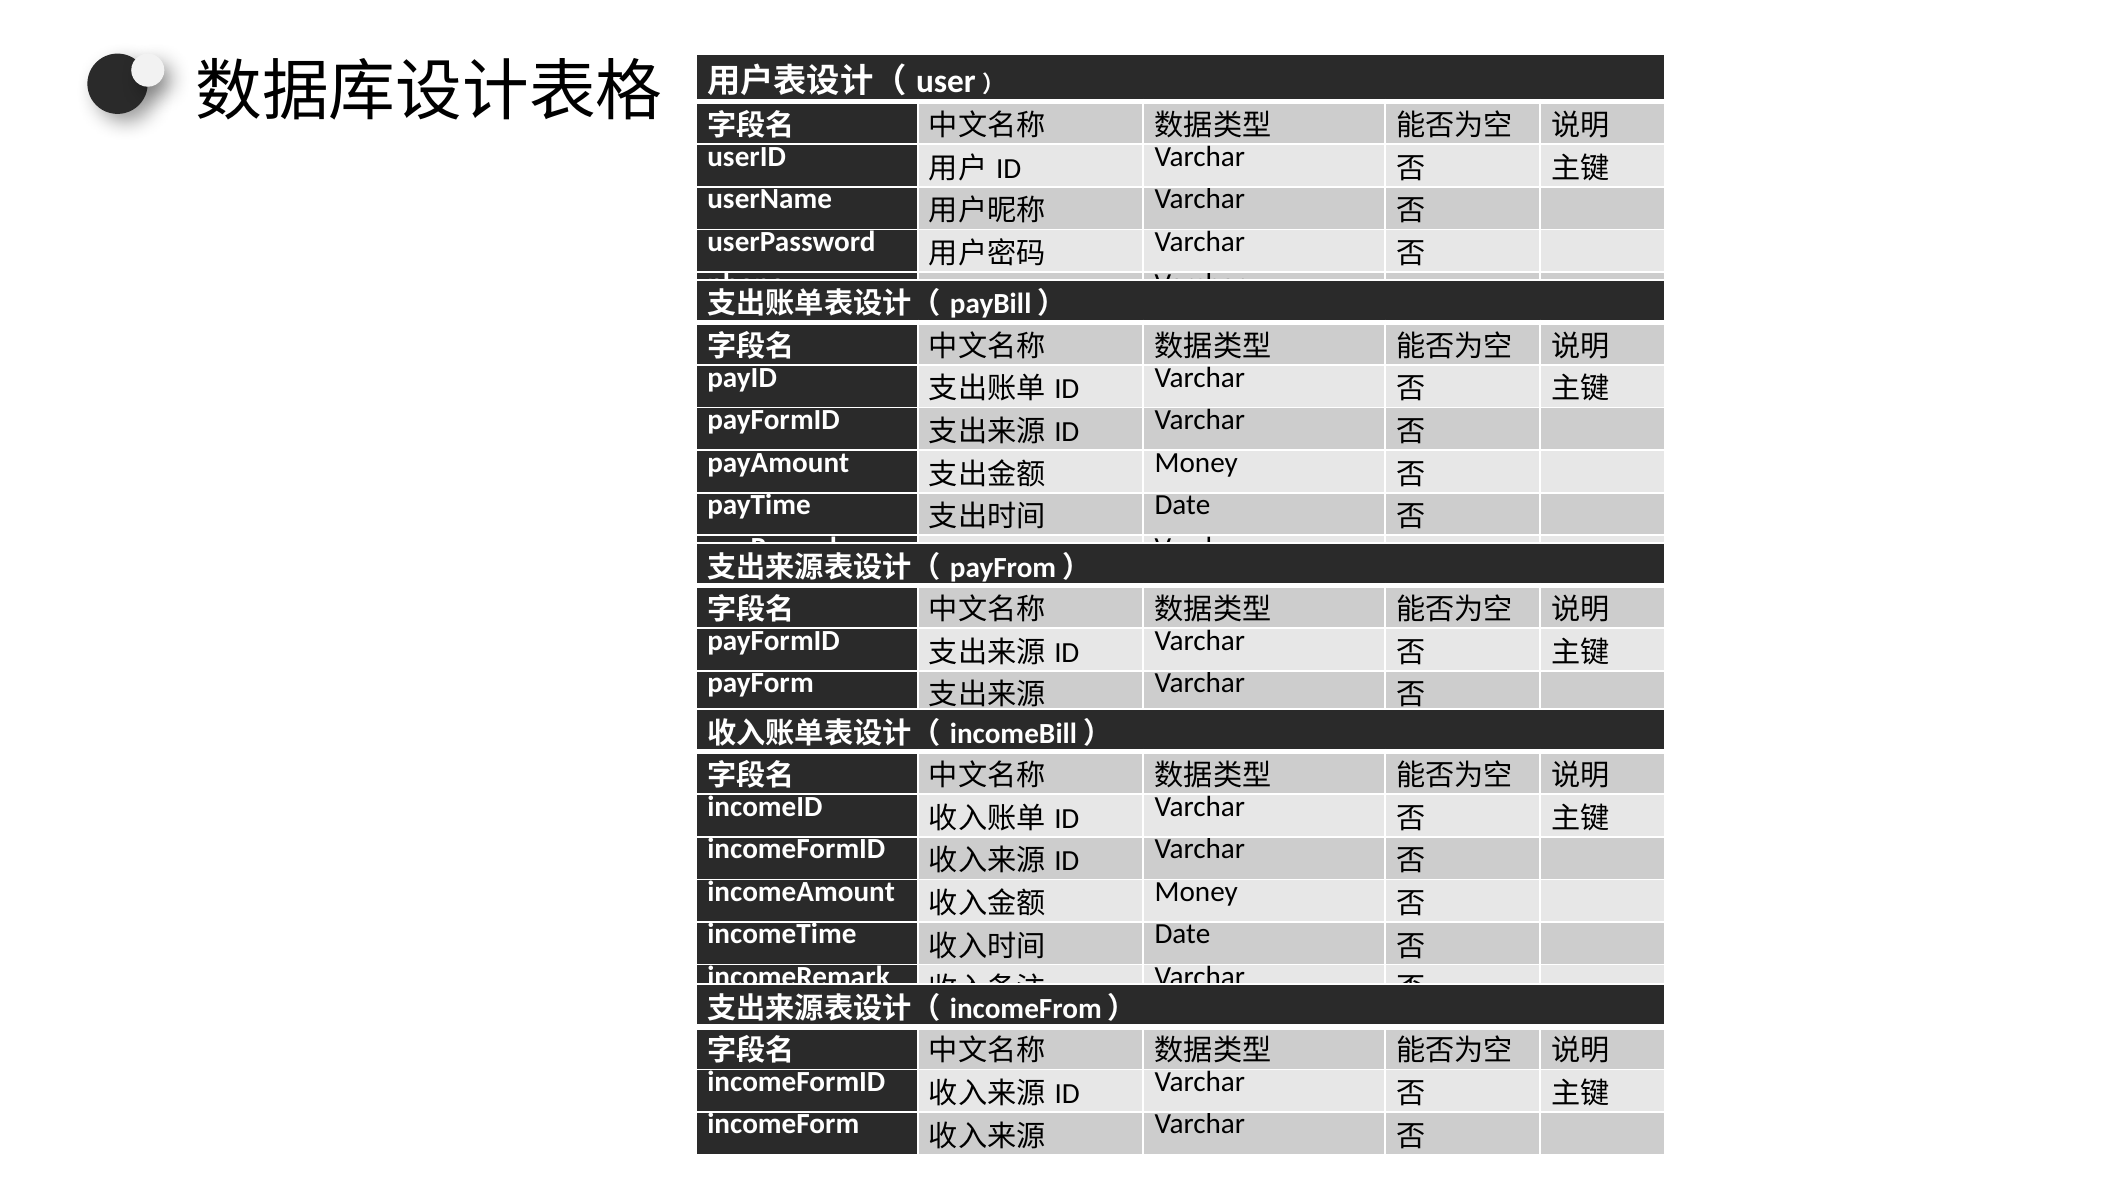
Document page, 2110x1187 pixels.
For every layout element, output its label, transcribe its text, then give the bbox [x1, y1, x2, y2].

table_cell 支出来源ID [919, 629, 1142, 670]
table_cell 用户密码 [919, 230, 1142, 271]
table_cell Date [1144, 494, 1384, 534]
table_cell 能否为空 [1386, 325, 1539, 364]
table_cell payID [697, 366, 917, 407]
table_cell 中文名称 [919, 754, 1142, 793]
table_cell 用户昵称 [919, 188, 1142, 229]
table_cell 否 [1386, 408, 1539, 449]
table_cell 支出来源ID [919, 408, 1142, 449]
table_cell 字段名 [697, 325, 917, 364]
table_cell Varchar [1144, 366, 1384, 407]
text_box [263, 874, 2110, 988]
table_cell 否 [1386, 145, 1539, 186]
table_cell 否 [1386, 672, 1539, 708]
table_cell Varchar [1144, 672, 1384, 708]
table_cell userPassword [697, 230, 917, 271]
table_cell incomeID [697, 795, 917, 836]
table_cell [1541, 1113, 1664, 1154]
table_cell 字段名 [697, 104, 917, 143]
table_cell 主键 [1541, 795, 1664, 836]
table_cell [1541, 536, 1664, 542]
table_cell 收入来源ID [919, 1070, 1142, 1111]
table_cell 否 [1386, 838, 1539, 874]
table_cell [1541, 273, 1664, 279]
table_cell incomeForm [697, 1113, 917, 1154]
table_cell 支出来源 [919, 672, 1142, 708]
table_cell phone [697, 273, 917, 279]
table_cell 中文名称 [919, 1030, 1142, 1069]
table_cell Varchar [1144, 408, 1384, 449]
table_cell payRemark [697, 536, 917, 542]
table_cell [1541, 188, 1664, 229]
table_cell 主键 [1541, 629, 1664, 670]
table_cell 数据类型 [1144, 104, 1384, 143]
table_cell payForm [697, 672, 917, 708]
table_cell 否 [1386, 1113, 1539, 1154]
table_cell 否 [1386, 795, 1539, 836]
table_cell 主键 [1541, 1070, 1664, 1111]
table_cell 字段名 [697, 754, 917, 793]
table_cell Varchar [1144, 838, 1384, 874]
table_cell Varchar [1144, 1070, 1384, 1111]
table_cell 能否为空 [1386, 588, 1539, 627]
text_box 数据库设计表格 [179, 39, 683, 100]
table_cell 能否为空 [1386, 754, 1539, 793]
table_cell 否 [1386, 629, 1539, 670]
table_cell 否 [1386, 536, 1539, 542]
table_cell 否 [1386, 230, 1539, 271]
table_cell Varchar [1144, 1113, 1384, 1154]
table_cell payTime [697, 494, 917, 534]
table_cell Money [1144, 451, 1384, 492]
table_cell [1541, 451, 1664, 492]
table_cell 中文名称 [919, 588, 1142, 627]
table_header 支出账单表设计（payBill） [697, 281, 1664, 320]
table_header 支出来源表设计（incomeFrom） [697, 988, 1664, 1024]
table_cell Varchar [1144, 188, 1384, 229]
table_cell 用户ID [919, 145, 1142, 186]
table_cell Varchar [1144, 273, 1384, 279]
table_cell 能否为空 [1386, 1030, 1539, 1069]
table_header 用户表设计（user） [697, 55, 1664, 99]
table_header 支出来源表设计（payFrom） [697, 544, 1664, 583]
table_cell 字段名 [697, 588, 917, 627]
table_header 收入账单表设计（incomeBill） [697, 710, 1664, 749]
table_cell [1541, 230, 1664, 271]
table_cell 字段名 [697, 1030, 917, 1069]
table_cell 主键 [1541, 145, 1664, 186]
table_cell payAmount [697, 451, 917, 492]
table_cell 数据类型 [1144, 1030, 1384, 1069]
table_cell 支出时间 [919, 494, 1142, 534]
table_cell userID [697, 145, 917, 186]
table_cell Varchar [1144, 536, 1384, 542]
table_cell 说明 [1541, 754, 1664, 793]
table_cell 说明 [1541, 104, 1664, 143]
table_cell 支出账单ID [919, 366, 1142, 407]
table_cell 否 [1386, 273, 1539, 279]
table_cell 否 [1386, 494, 1539, 534]
table_cell payFormID [697, 629, 917, 670]
table_cell [1541, 672, 1664, 708]
table_cell [1541, 408, 1664, 449]
table_cell 数据类型 [1144, 325, 1384, 364]
table_cell 说明 [1541, 325, 1664, 364]
table_cell 收入来源ID [919, 838, 1142, 874]
table_cell userName [697, 188, 917, 229]
table_cell 否 [1386, 366, 1539, 407]
table_cell 支出备注 [919, 536, 1142, 542]
table_cell 否 [1386, 1070, 1539, 1111]
text_box [86, 52, 142, 115]
table_cell incomeFormID [697, 838, 917, 874]
table_cell 否 [1386, 188, 1539, 229]
table_cell 支出金额 [919, 451, 1142, 492]
table_cell payFormID [697, 408, 917, 449]
table_cell [1541, 494, 1664, 534]
table_cell 用户手机号 [919, 273, 1142, 279]
table_cell 否 [1386, 451, 1539, 492]
table_cell Varchar [1144, 629, 1384, 670]
table_cell 中文名称 [919, 325, 1142, 364]
table_cell 中文名称 [919, 104, 1142, 143]
table_cell 数据类型 [1144, 754, 1384, 793]
table_cell Varchar [1144, 795, 1384, 836]
table_cell 收入来源 [919, 1113, 1142, 1154]
table_cell 说明 [1541, 588, 1664, 627]
table_cell [1541, 838, 1664, 874]
table_cell 主键 [1541, 366, 1664, 407]
table_cell 能否为空 [1386, 104, 1539, 143]
table_cell Varchar [1144, 230, 1384, 271]
table_cell Varchar [1144, 145, 1384, 186]
text_box [130, 52, 166, 88]
table_cell 说明 [1541, 1030, 1664, 1069]
table_cell 数据类型 [1144, 588, 1384, 627]
table_cell 收入账单ID [919, 795, 1142, 836]
table_cell incomeFormID [697, 1070, 917, 1111]
